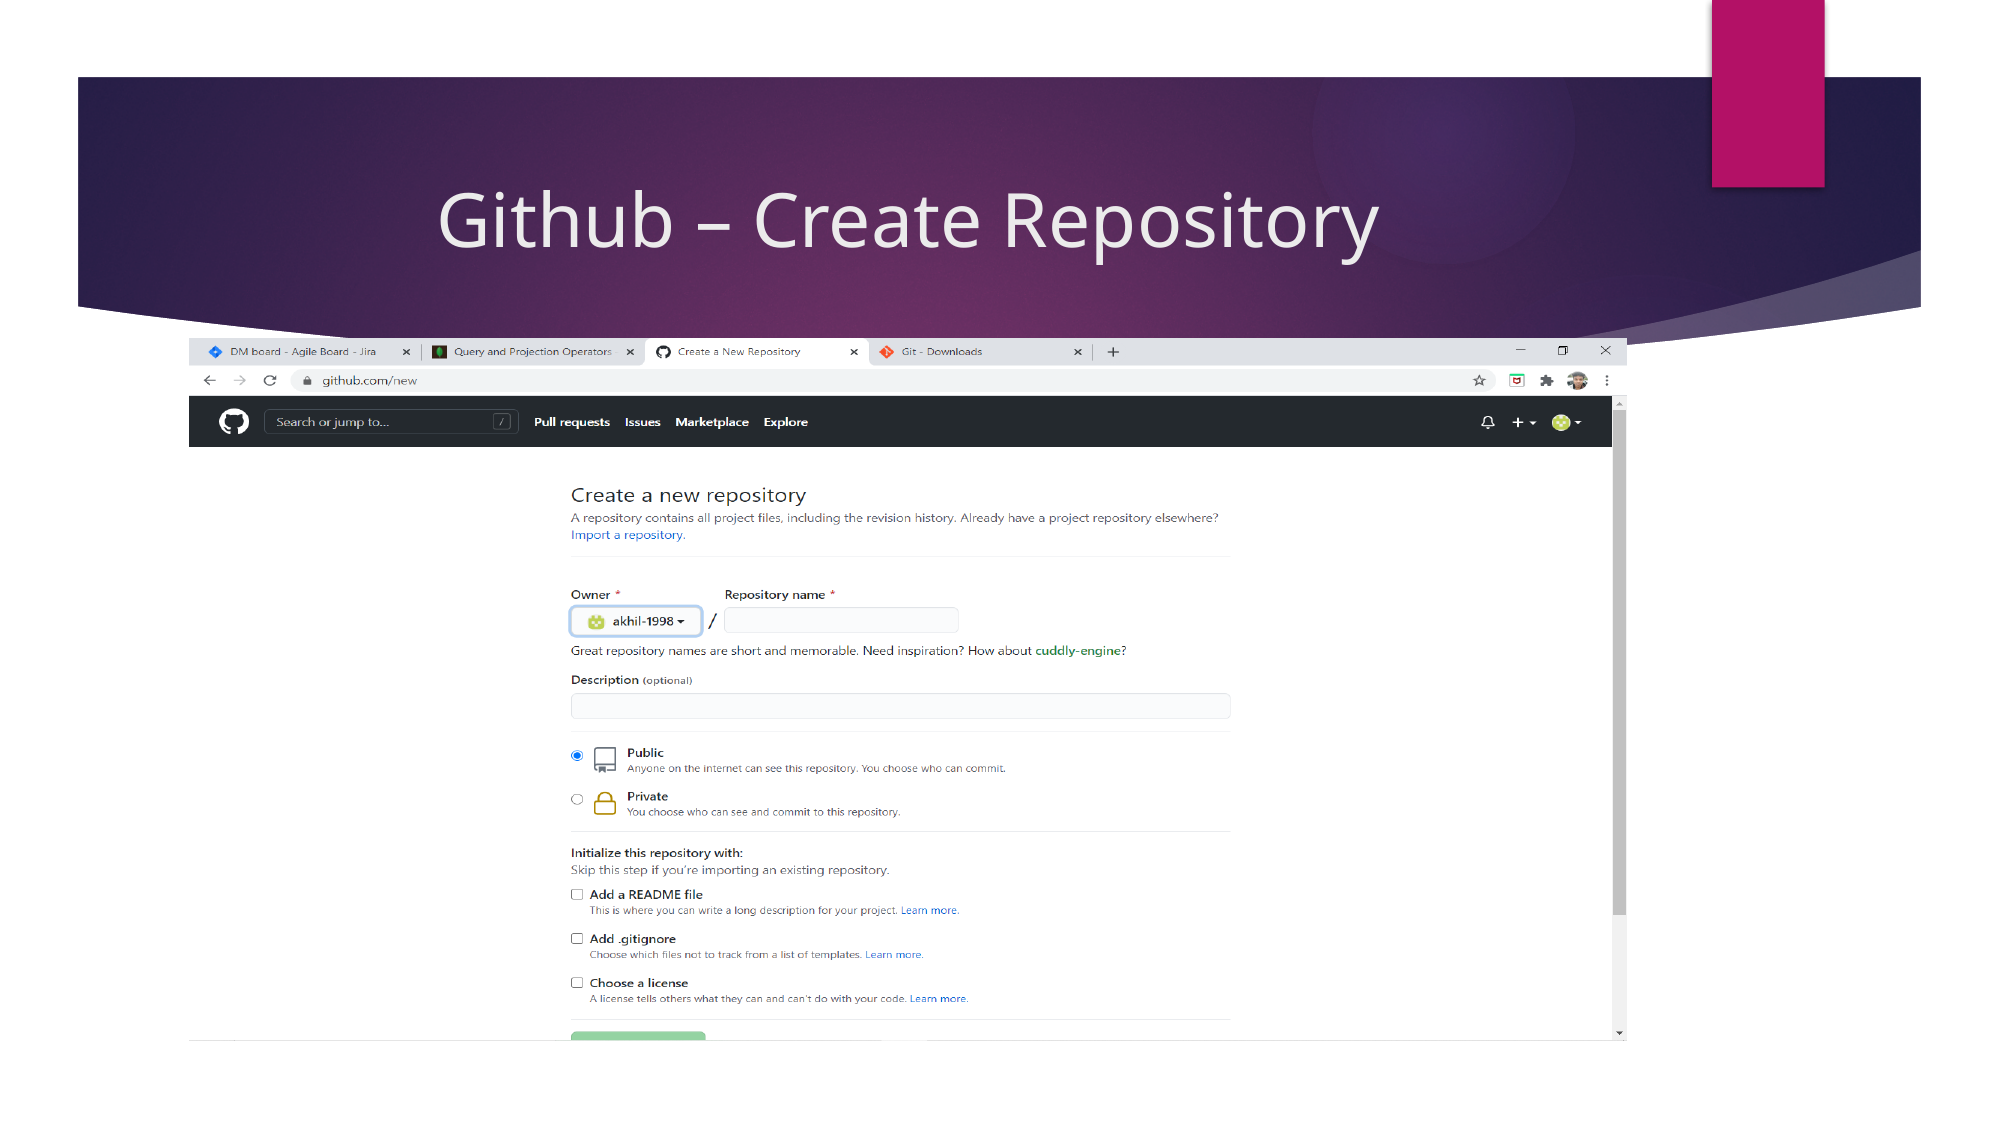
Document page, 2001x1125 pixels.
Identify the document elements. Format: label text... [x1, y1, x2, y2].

title Github – Create Repository [189, 159, 1627, 276]
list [189, 338, 1627, 1041]
